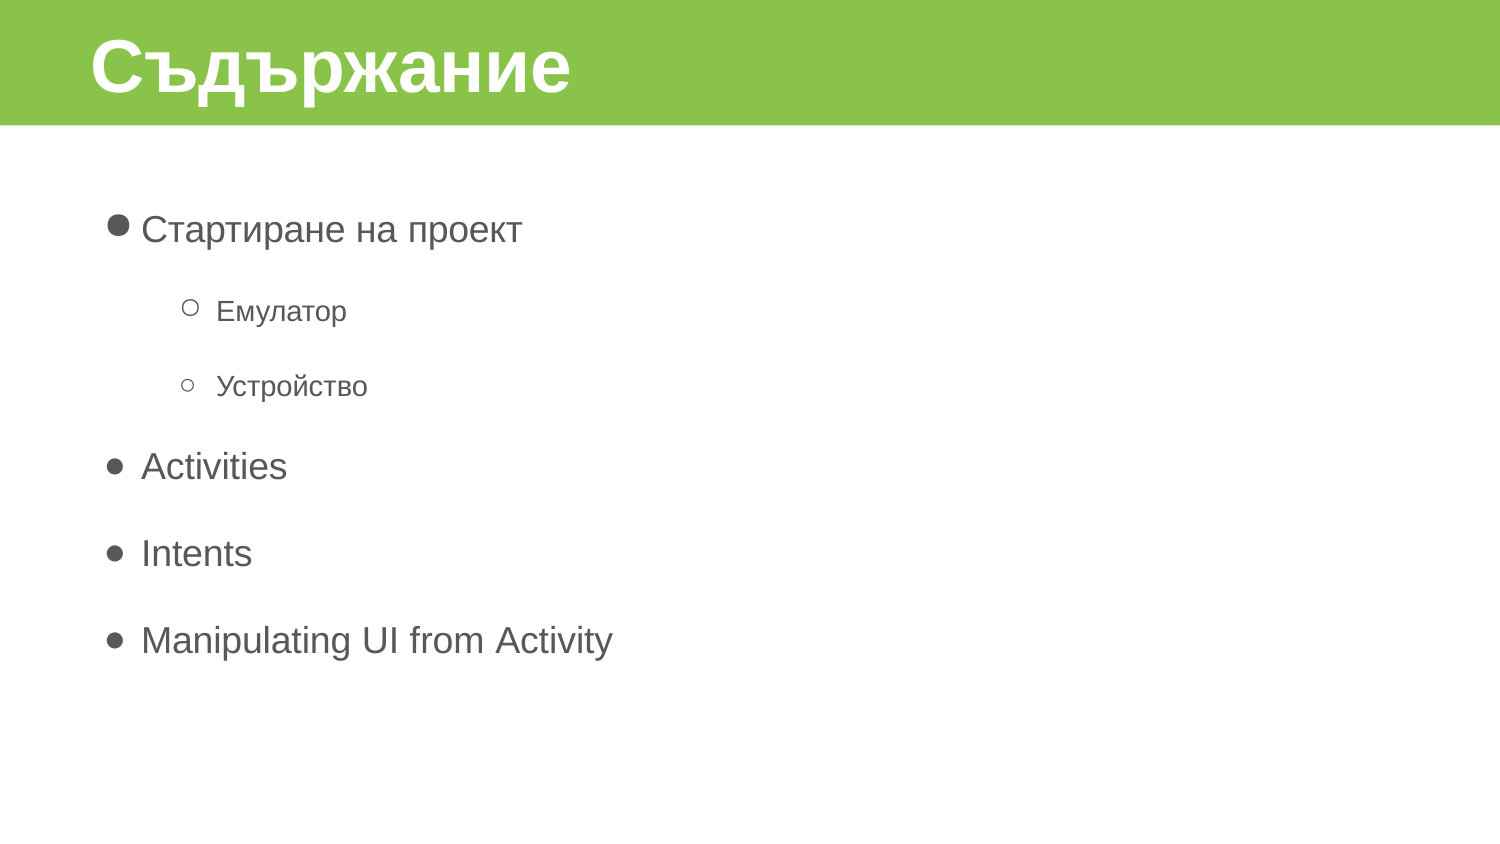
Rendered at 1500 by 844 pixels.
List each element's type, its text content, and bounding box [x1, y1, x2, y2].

title Съдържание [87, 15, 577, 159]
text_box Стартиране на проект Емулатор Устройство Activities Intents Manipulating UI from Activity [101, 203, 619, 662]
text_box [0, 0, 1500, 126]
